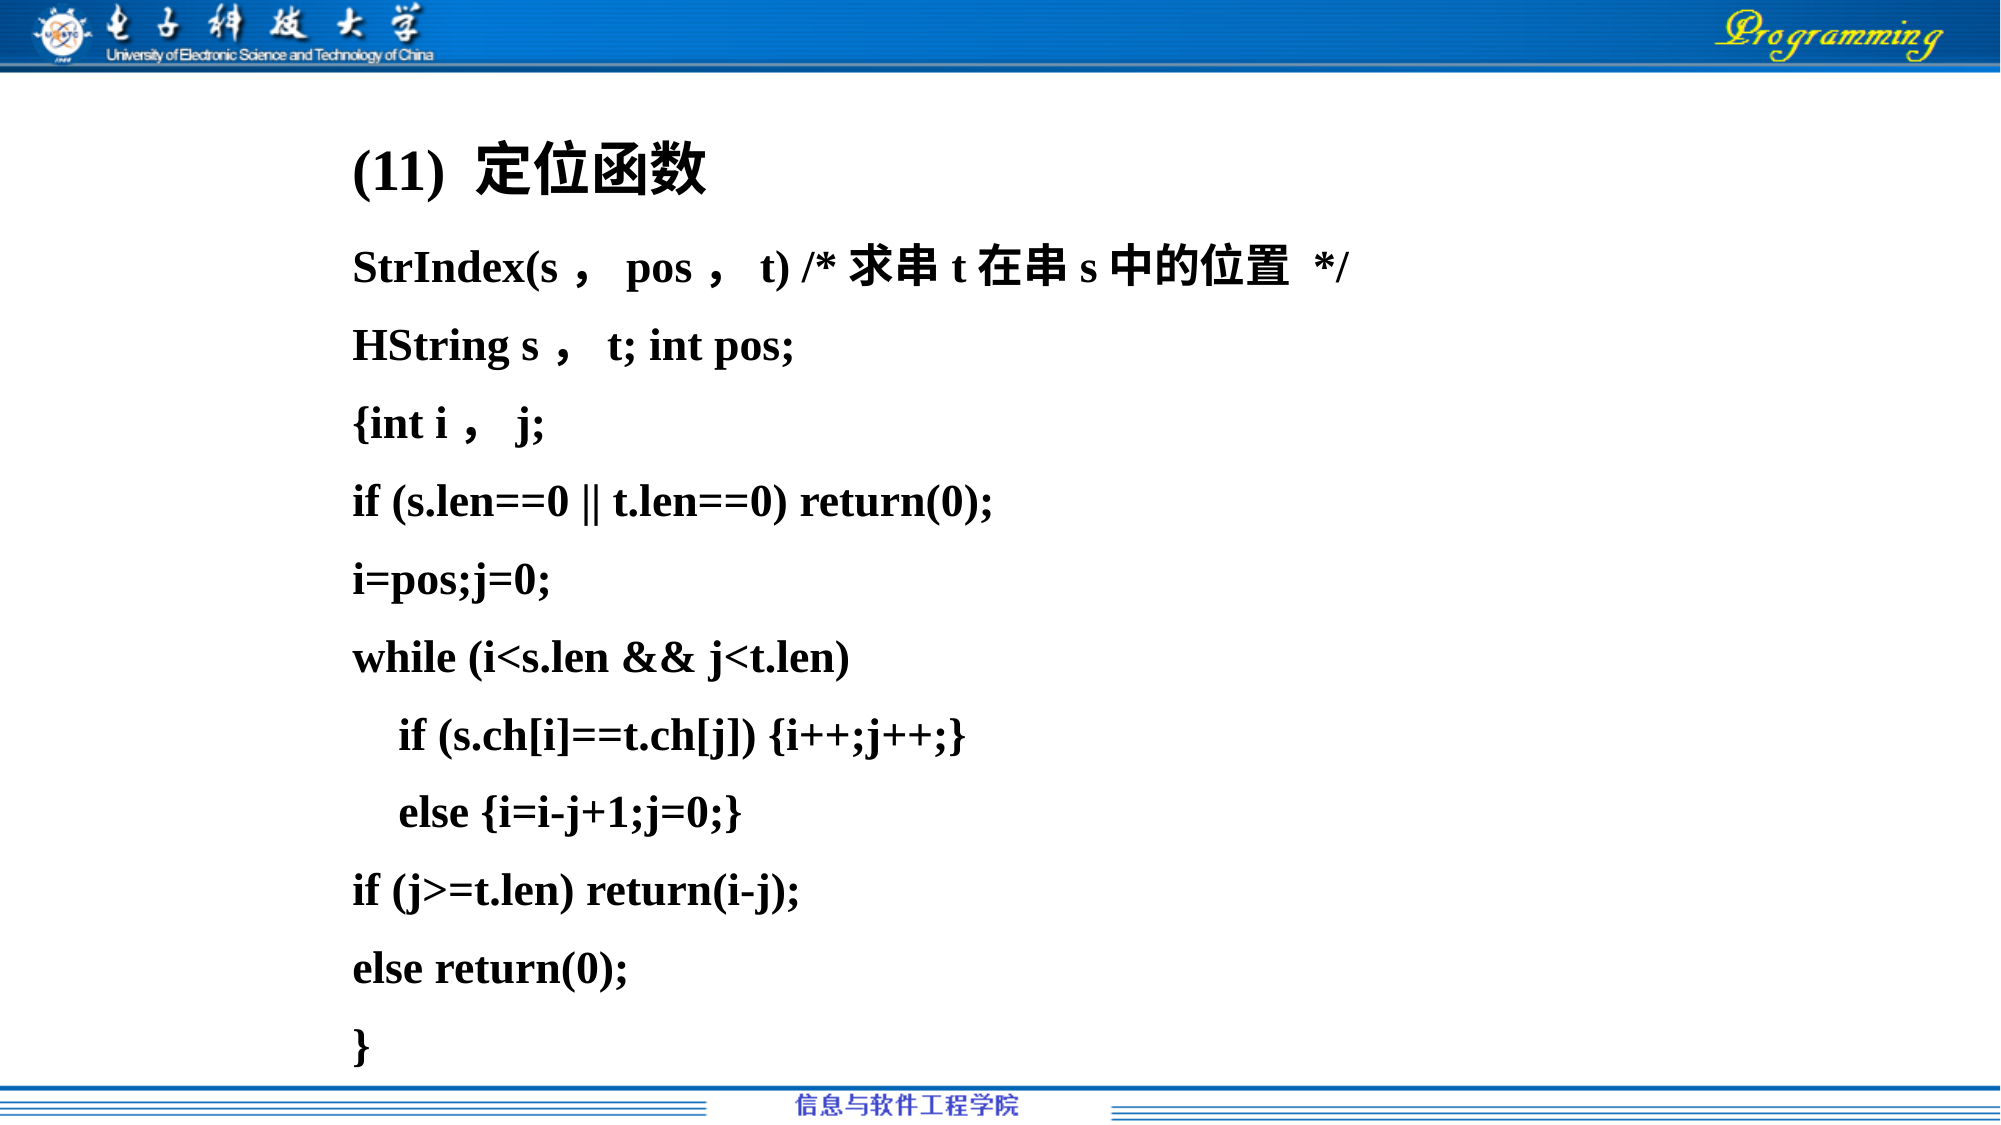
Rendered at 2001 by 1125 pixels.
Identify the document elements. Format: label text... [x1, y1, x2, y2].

picture [0, 0, 2001, 1125]
text_box (11) 定位函数 [337, 125, 1713, 210]
text_box StrIndex(s，pos，t) /*求串t在串s中的位置 */ HString s，t; int pos; {int i，j; if (s.len==0 || t.len==0) return(0); i=pos;j=0; while (i<s.len && j<t.len) if (s.ch[i]==t.ch[j]) {i++;j++;} else {i=i-j+1;j=0;} if (j>=t.len) return(i-j); else return(0); } [337, 229, 1713, 1079]
